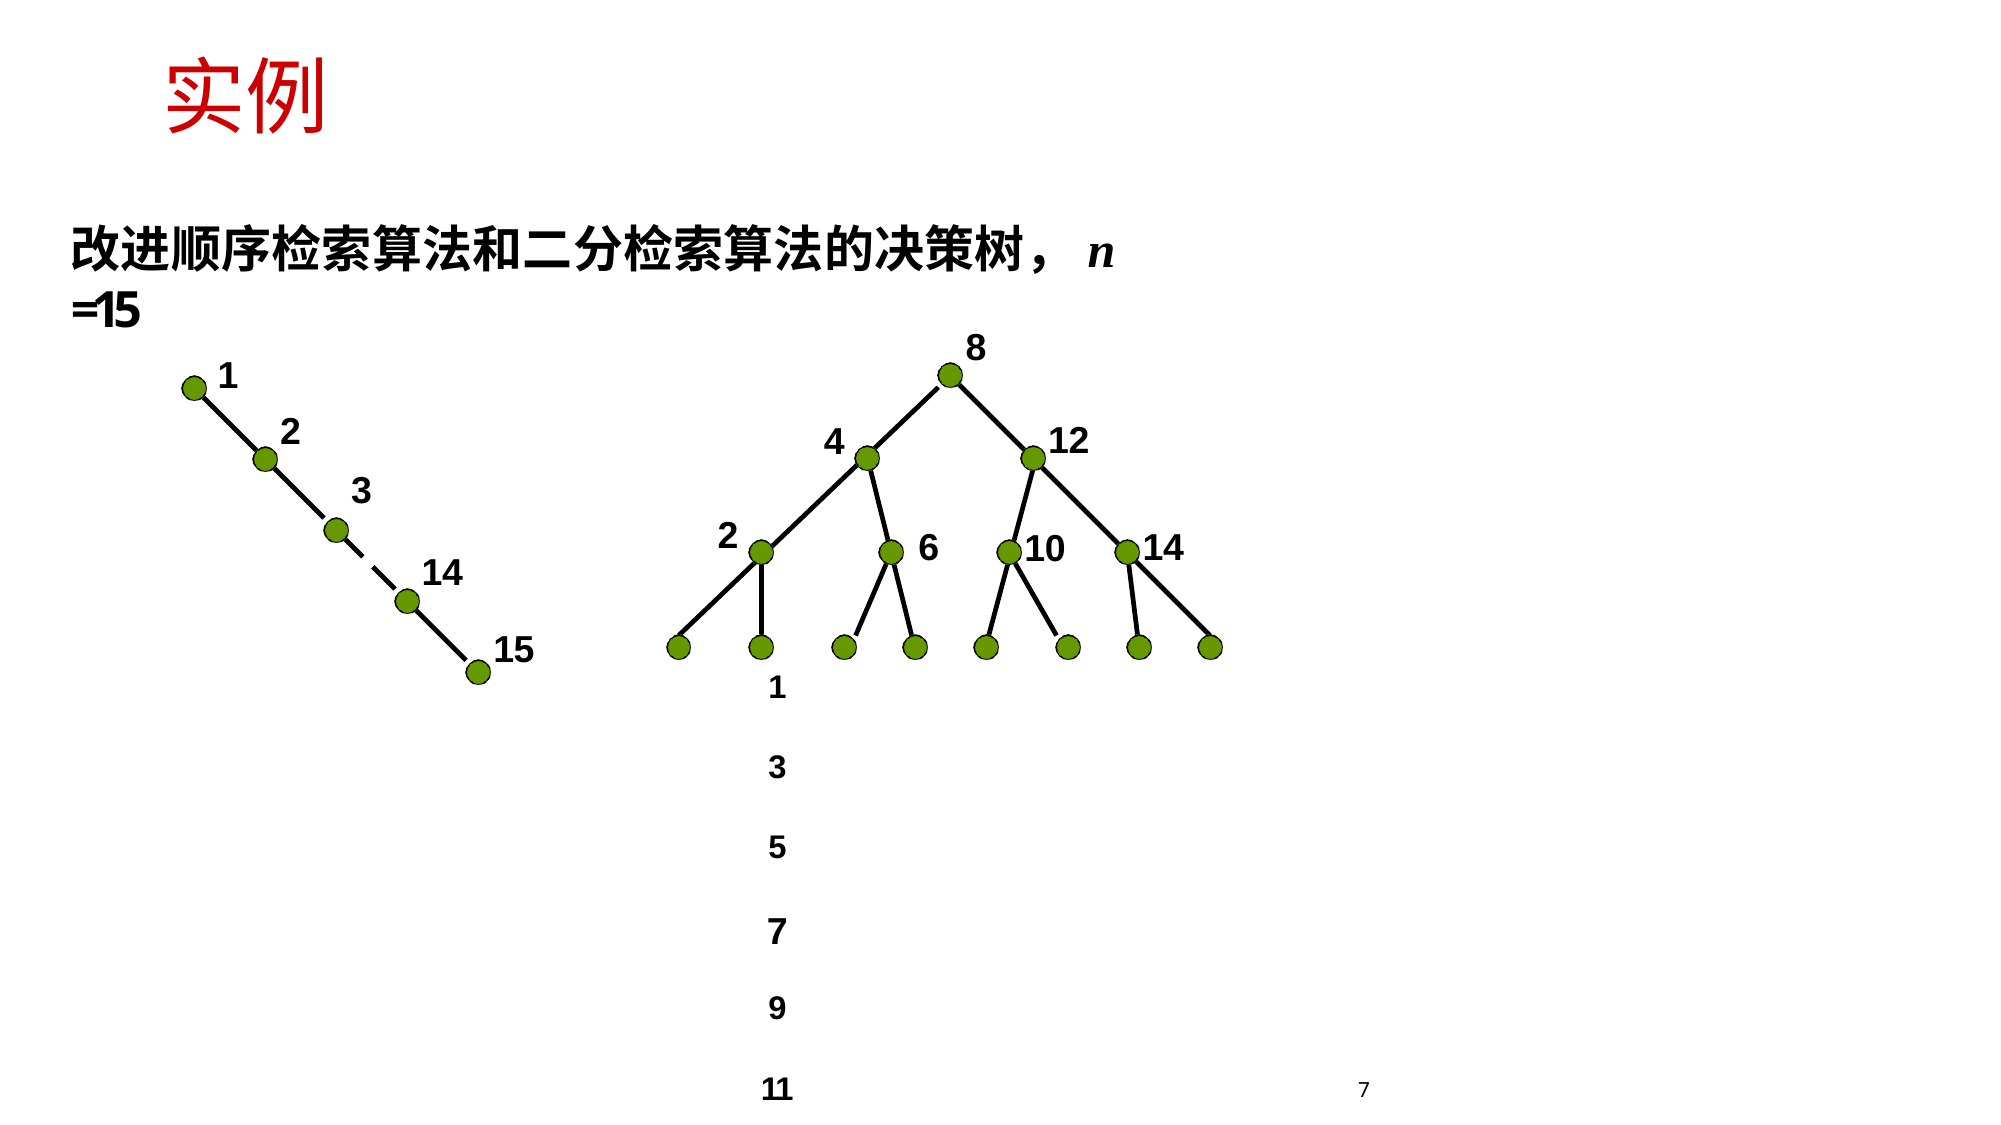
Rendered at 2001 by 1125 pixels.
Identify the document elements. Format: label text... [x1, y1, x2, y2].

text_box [181, 375, 491, 685]
text_box 15 1 3 5 7 9 11 13 15 给定输入, 算法 A 将从根开始, 沿一条路径前进, 直到某 个结点为止. 所执行的基本运算次数是这条路径的结点 个数. 最坏情况下的基本运算次数是树的深度+1. [89, 627, 1285, 1125]
text_box 7 [1354, 1067, 1381, 1103]
text_box 1 [215, 348, 241, 375]
text_box 改进顺序检索算法和二分检索算法的决策树，n =15 [68, 215, 1195, 338]
text_box 8 [963, 320, 989, 362]
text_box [665, 362, 1224, 660]
title 实例 [160, 0, 332, 189]
